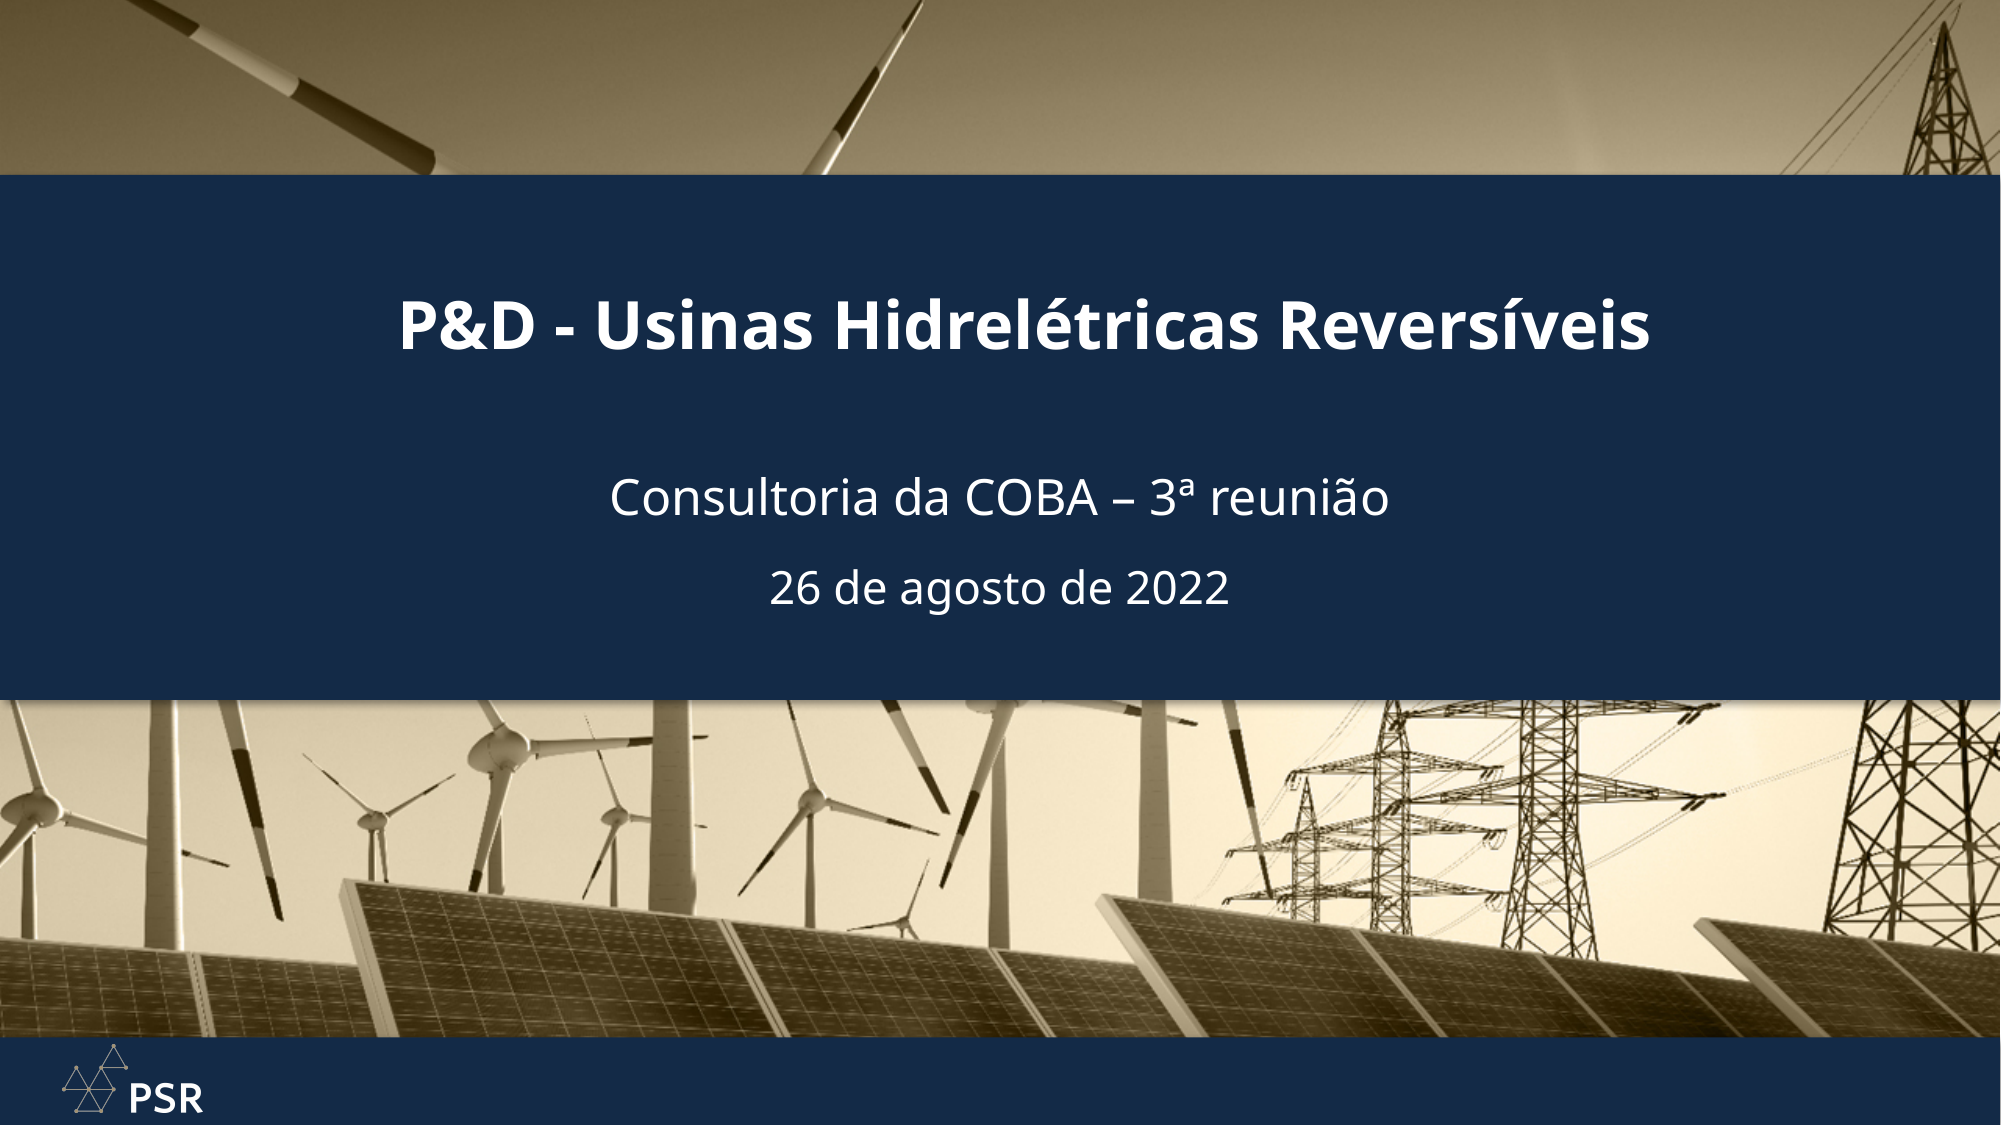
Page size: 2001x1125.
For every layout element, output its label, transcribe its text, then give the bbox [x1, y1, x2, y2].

picture [62, 1044, 203, 1113]
picture [0, 700, 2000, 1037]
title P&D - Usinas Hidrelétricas Reversíveis [187, 211, 1863, 434]
subtitle Consultoria da COBA – 3ª reunião 26 de agosto de 2022 [299, 449, 1701, 668]
picture [0, 0, 2000, 174]
